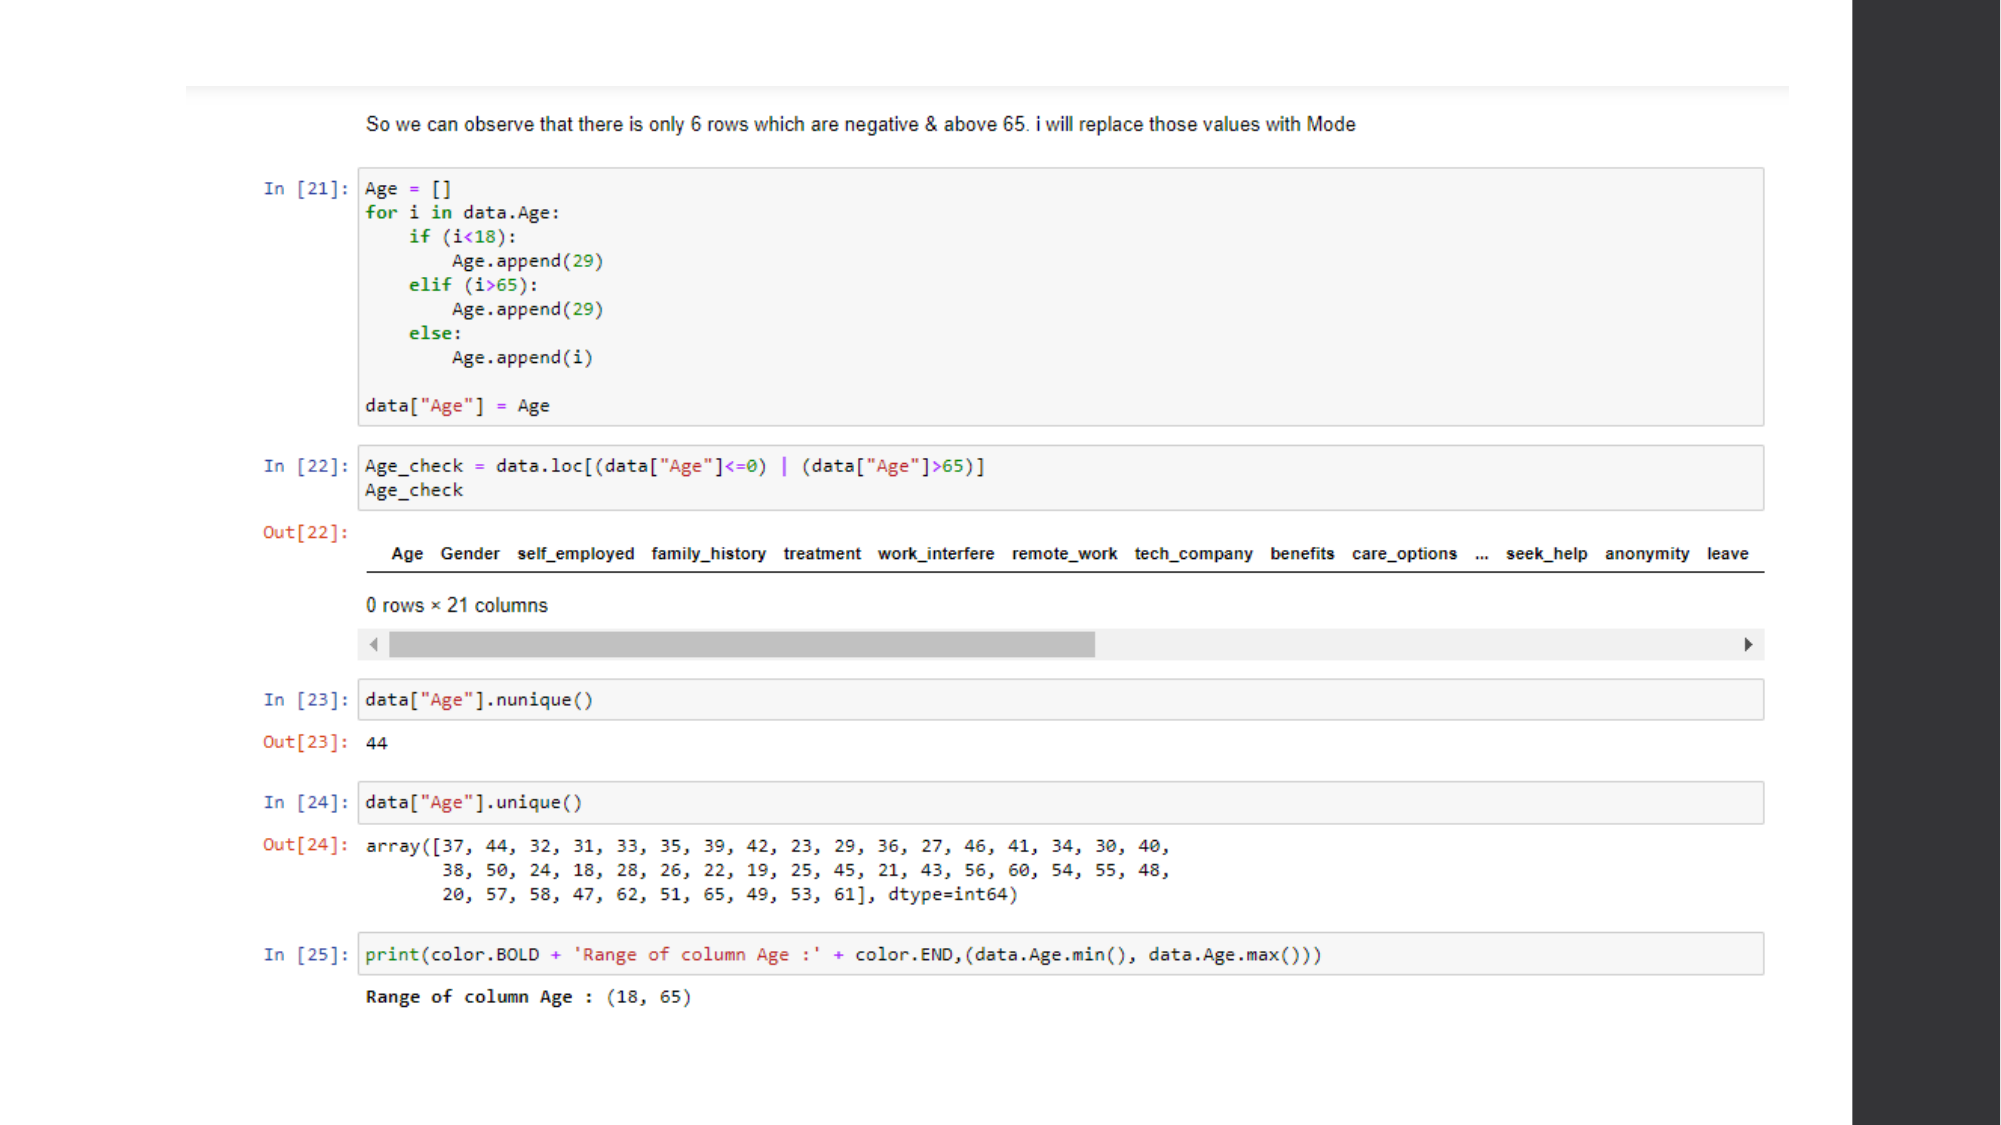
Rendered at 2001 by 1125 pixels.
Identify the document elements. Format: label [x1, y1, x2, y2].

picture [186, 86, 1789, 1024]
